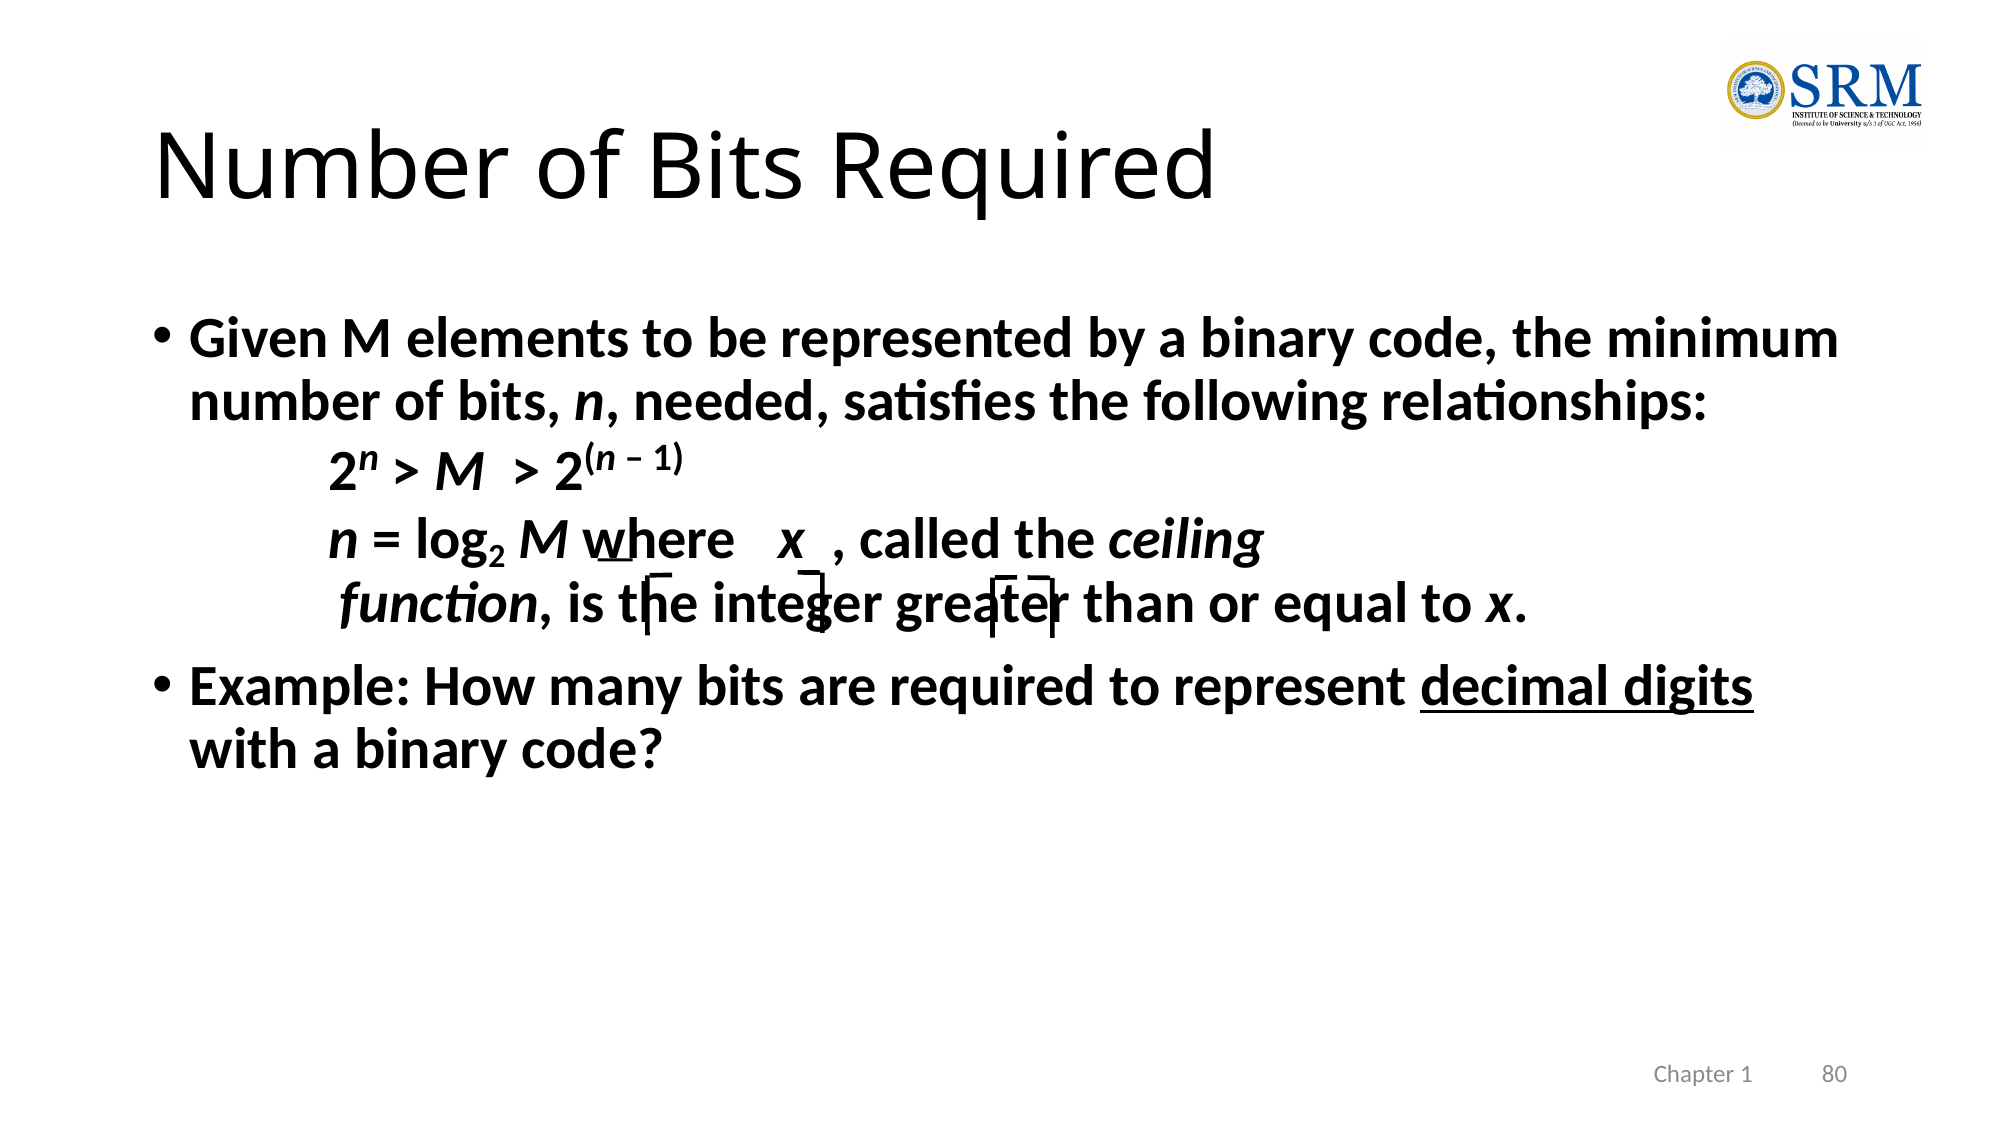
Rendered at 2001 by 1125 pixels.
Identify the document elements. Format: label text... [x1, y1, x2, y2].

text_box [1027, 577, 1053, 639]
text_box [797, 572, 823, 633]
list Given M elements to be represented by a binary code, the minimum number of bits, n, needed, satisfies the following relationships: 2n > M > 2(n – 1) n = log2 M where x , called the ceiling function, is the integer greater than or equal to x. Example: How many bits are required to represent decimal digits with a binary code? [137, 299, 1863, 1014]
picture [1723, 37, 1926, 151]
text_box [647, 574, 673, 636]
title Number of Bits Required [137, 59, 1863, 278]
slide_number Chapter 1 80 [1412, 1042, 1863, 1103]
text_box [992, 577, 1018, 638]
